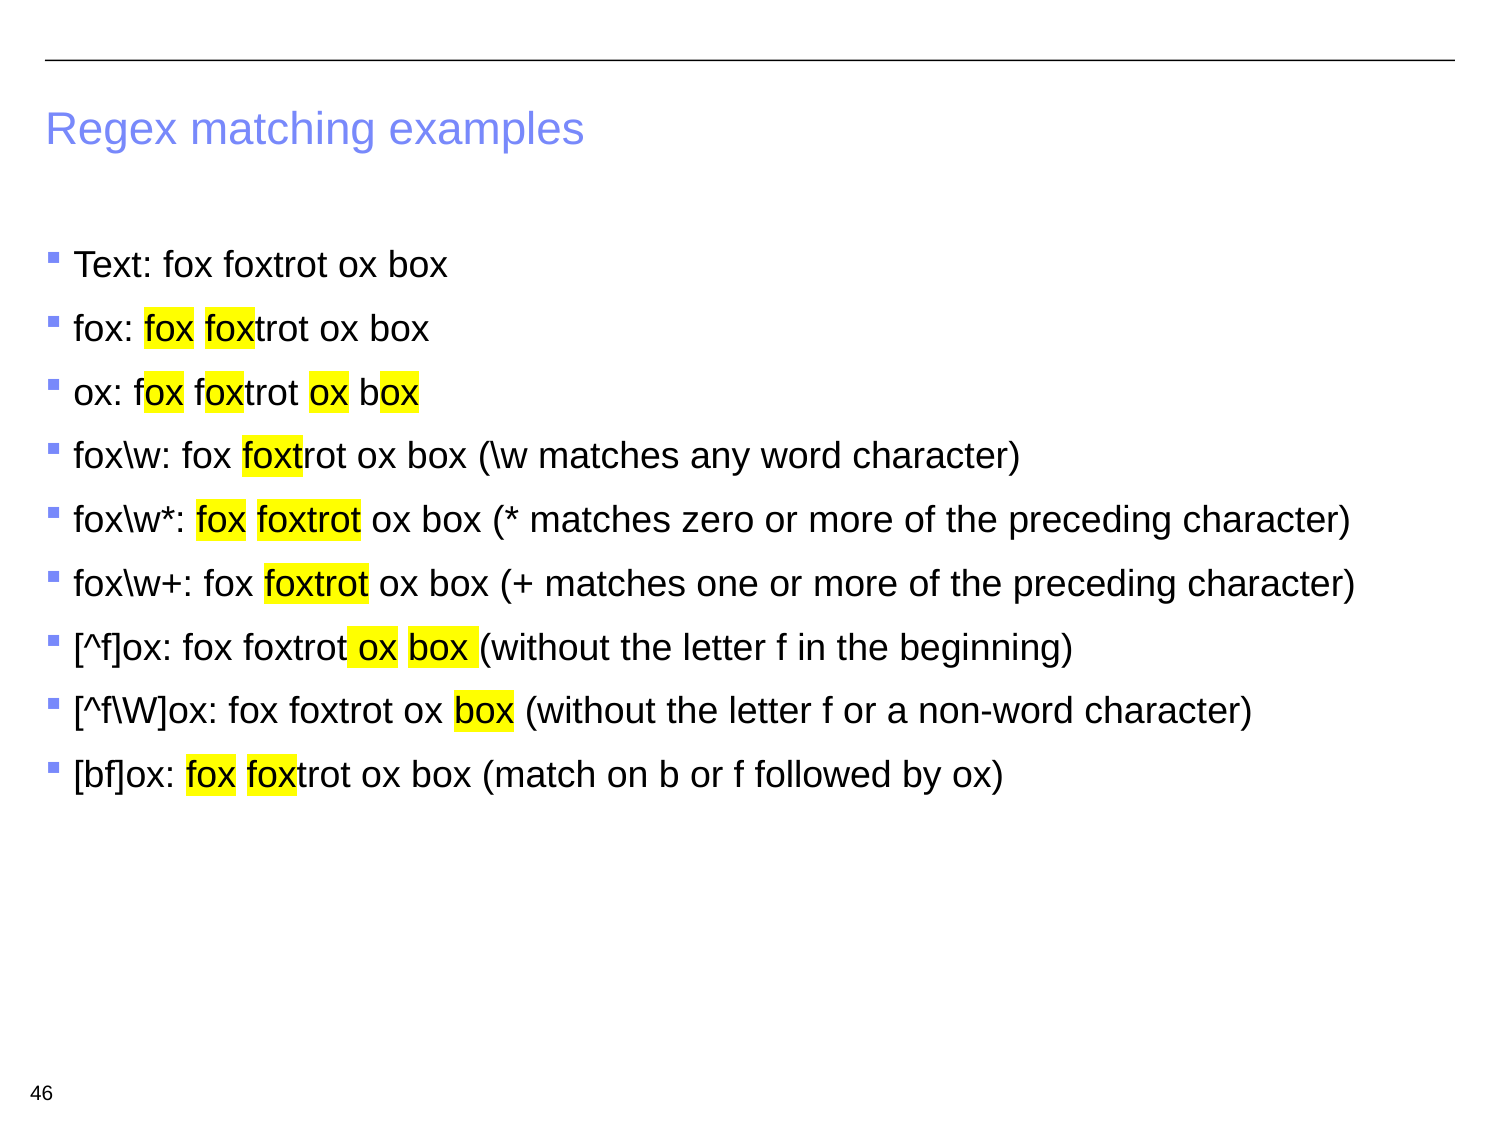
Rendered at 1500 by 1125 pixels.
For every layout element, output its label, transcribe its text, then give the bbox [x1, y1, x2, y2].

title Regex matching examples [29, 97, 1455, 173]
list Text: fox foxtrot ox box fox: fox foxtrot ox box ox: fox foxtrot ox box fox\w: fox foxtrot ox box (\w matches any word character) fox\w*: fox foxtrot ox box (* matches zero or more of the preceding character) fox\w+: fox foxtrot ox box (+ matches one or more of the preceding character) [^f]ox: fox foxtrot ox box (without the letter f in the beginning) [^f\W]ox: fox foxtrot ox box (without the letter f or a non-word character) [bf]ox: fox foxtrot ox box (match on b or f followed by ox) [29, 232, 1455, 1043]
slide_number 46 [15, 1072, 76, 1103]
